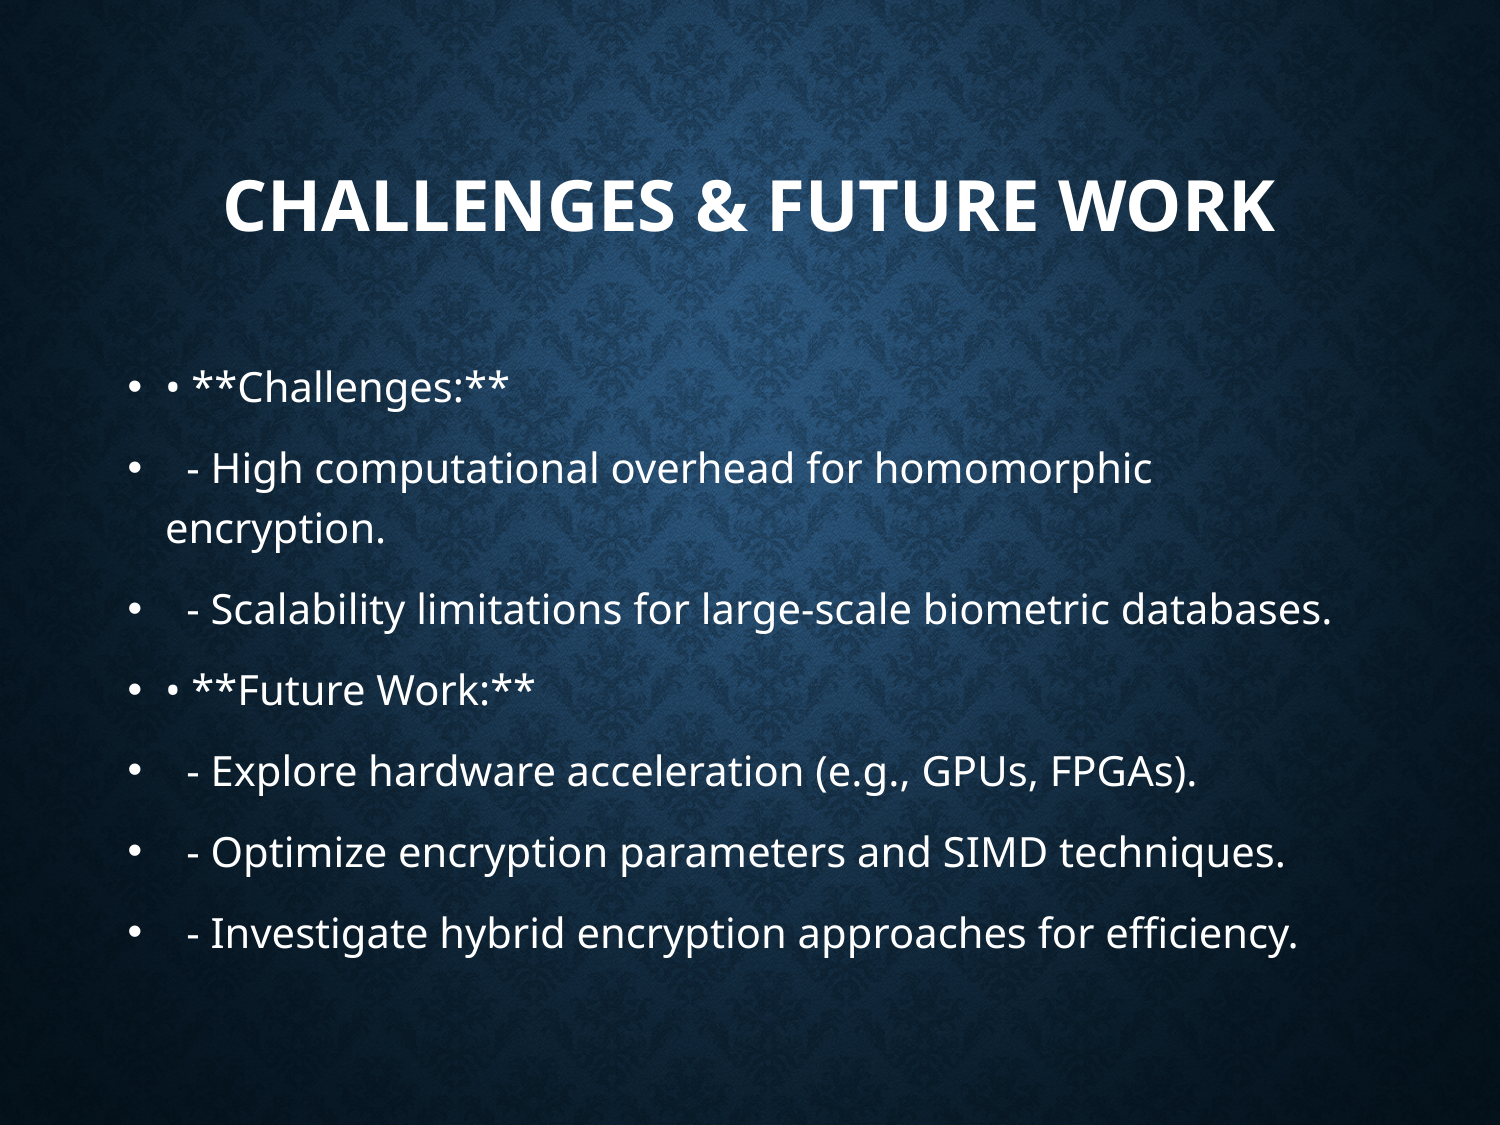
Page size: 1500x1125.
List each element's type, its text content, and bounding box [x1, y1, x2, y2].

list • **Challenges:** - High computational overhead for homomorphic encryption. - Scalability limitations for large-scale biometric databases. • **Future Work:** - Explore hardware acceleration (e.g., GPUs, FPGAs). - Optimize encryption parameters and SIMD techniques. - Investigate hybrid encryption approaches for efficiency. [112, 343, 1387, 950]
title Challenges & Future Work [112, 99, 1387, 318]
